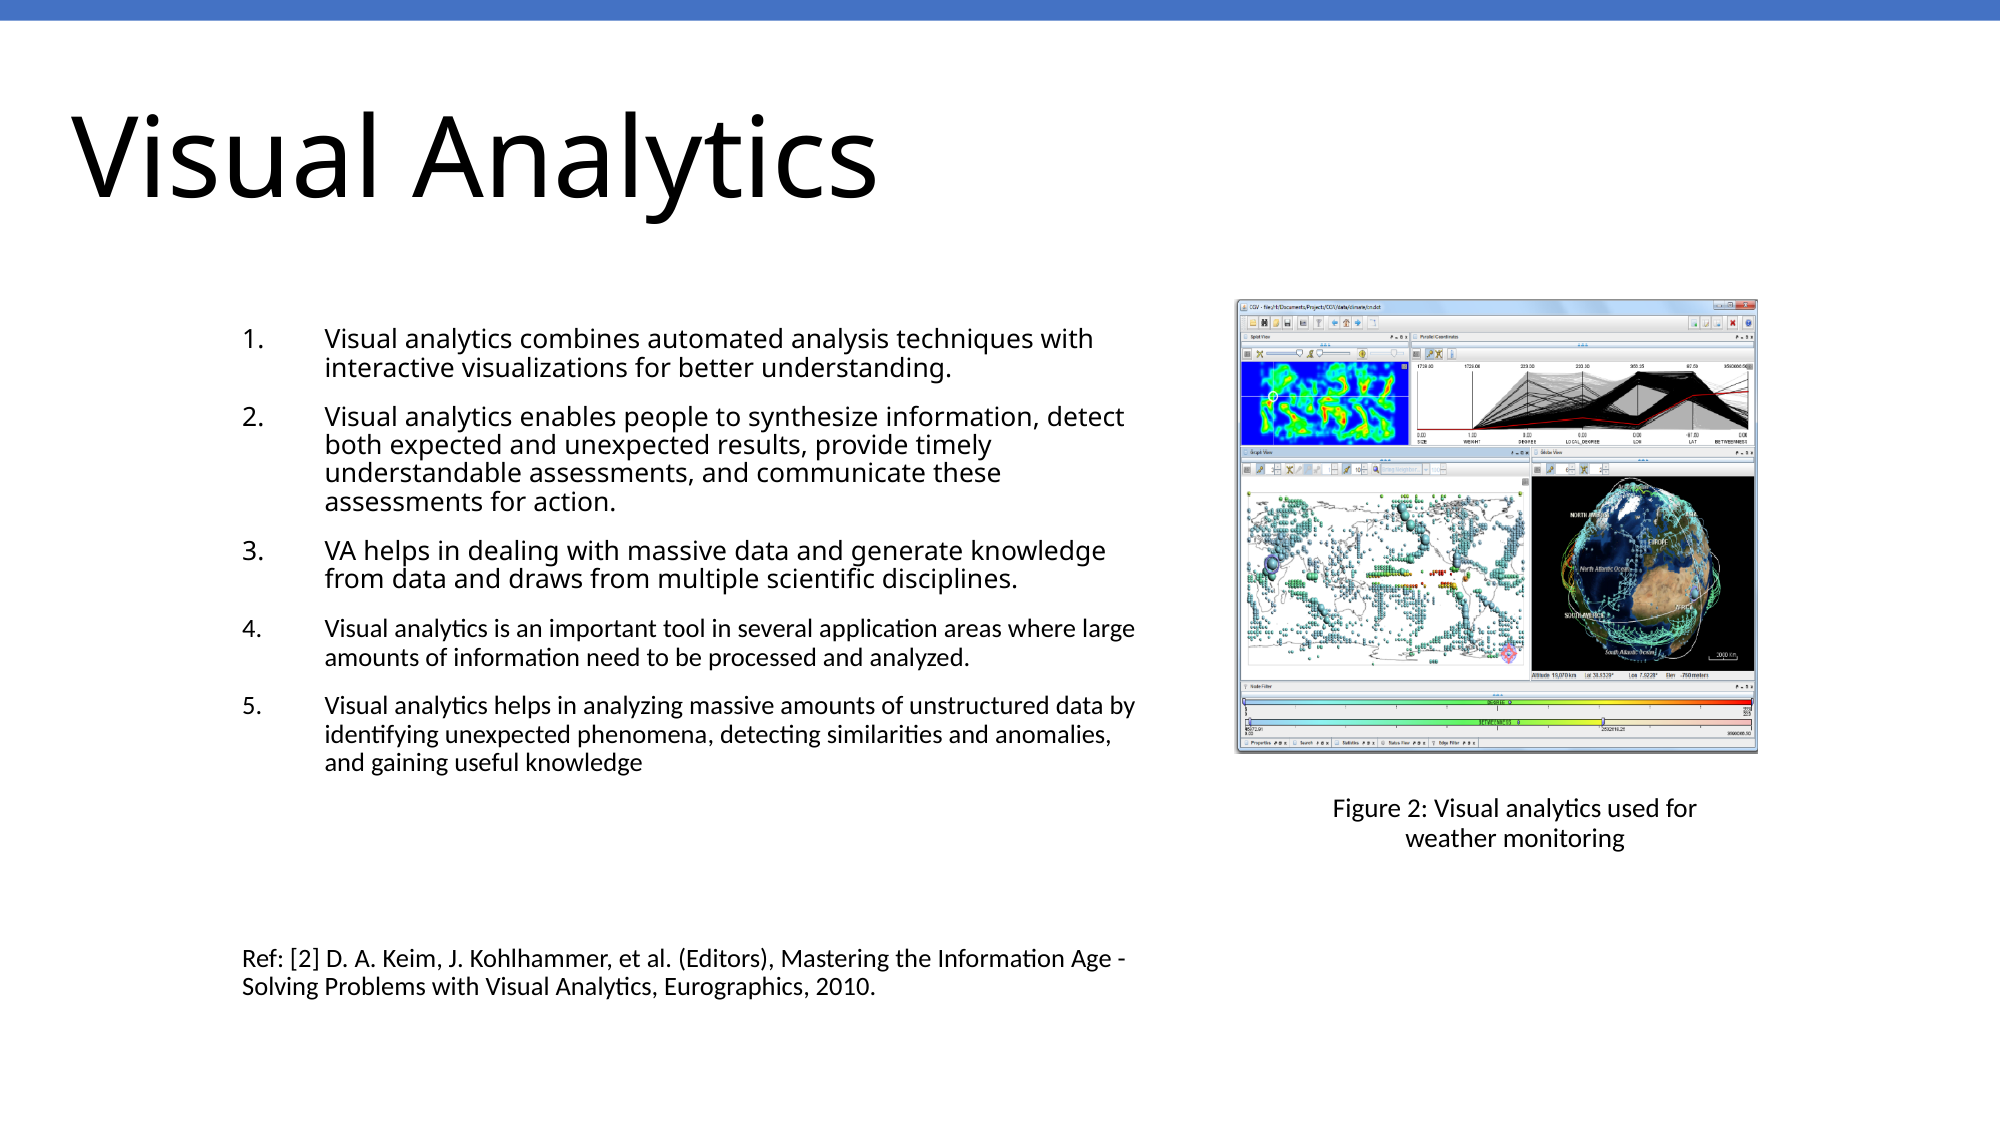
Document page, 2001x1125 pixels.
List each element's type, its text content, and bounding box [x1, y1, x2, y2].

text_box [0, 0, 2000, 21]
text_box Figure 2: Visual analytics used for weather monitoring [1305, 787, 1725, 878]
list Visual analytics combines automated analysis techniques with interactive visualizations for better understanding. Visual analytics enables people to synthesize information, detect both expected and unexpected results, provide timely understandable assessments, and communicate these assessments for action. VA helps in dealing with massive data and generate knowledge from data and draws from multiple scientific disciplines. Visual analytics is an important tool in several application areas where large amounts of information need to be processed and analyzed. Visual analytics helps in analyzing massive amounts of unstructured data by identifying unexpected phenomena, detecting similarities and anomalies, and gaining useful knowledge Ref: [2] D. A. Keim, J. Kohlhammer, et al. (Editors), Mastering the Information Age - Solving Problems with Visual Analytics, Eurographics, 2010. [227, 318, 1158, 1014]
title Visual Analytics [56, 52, 1928, 271]
picture [1233, 299, 1758, 754]
